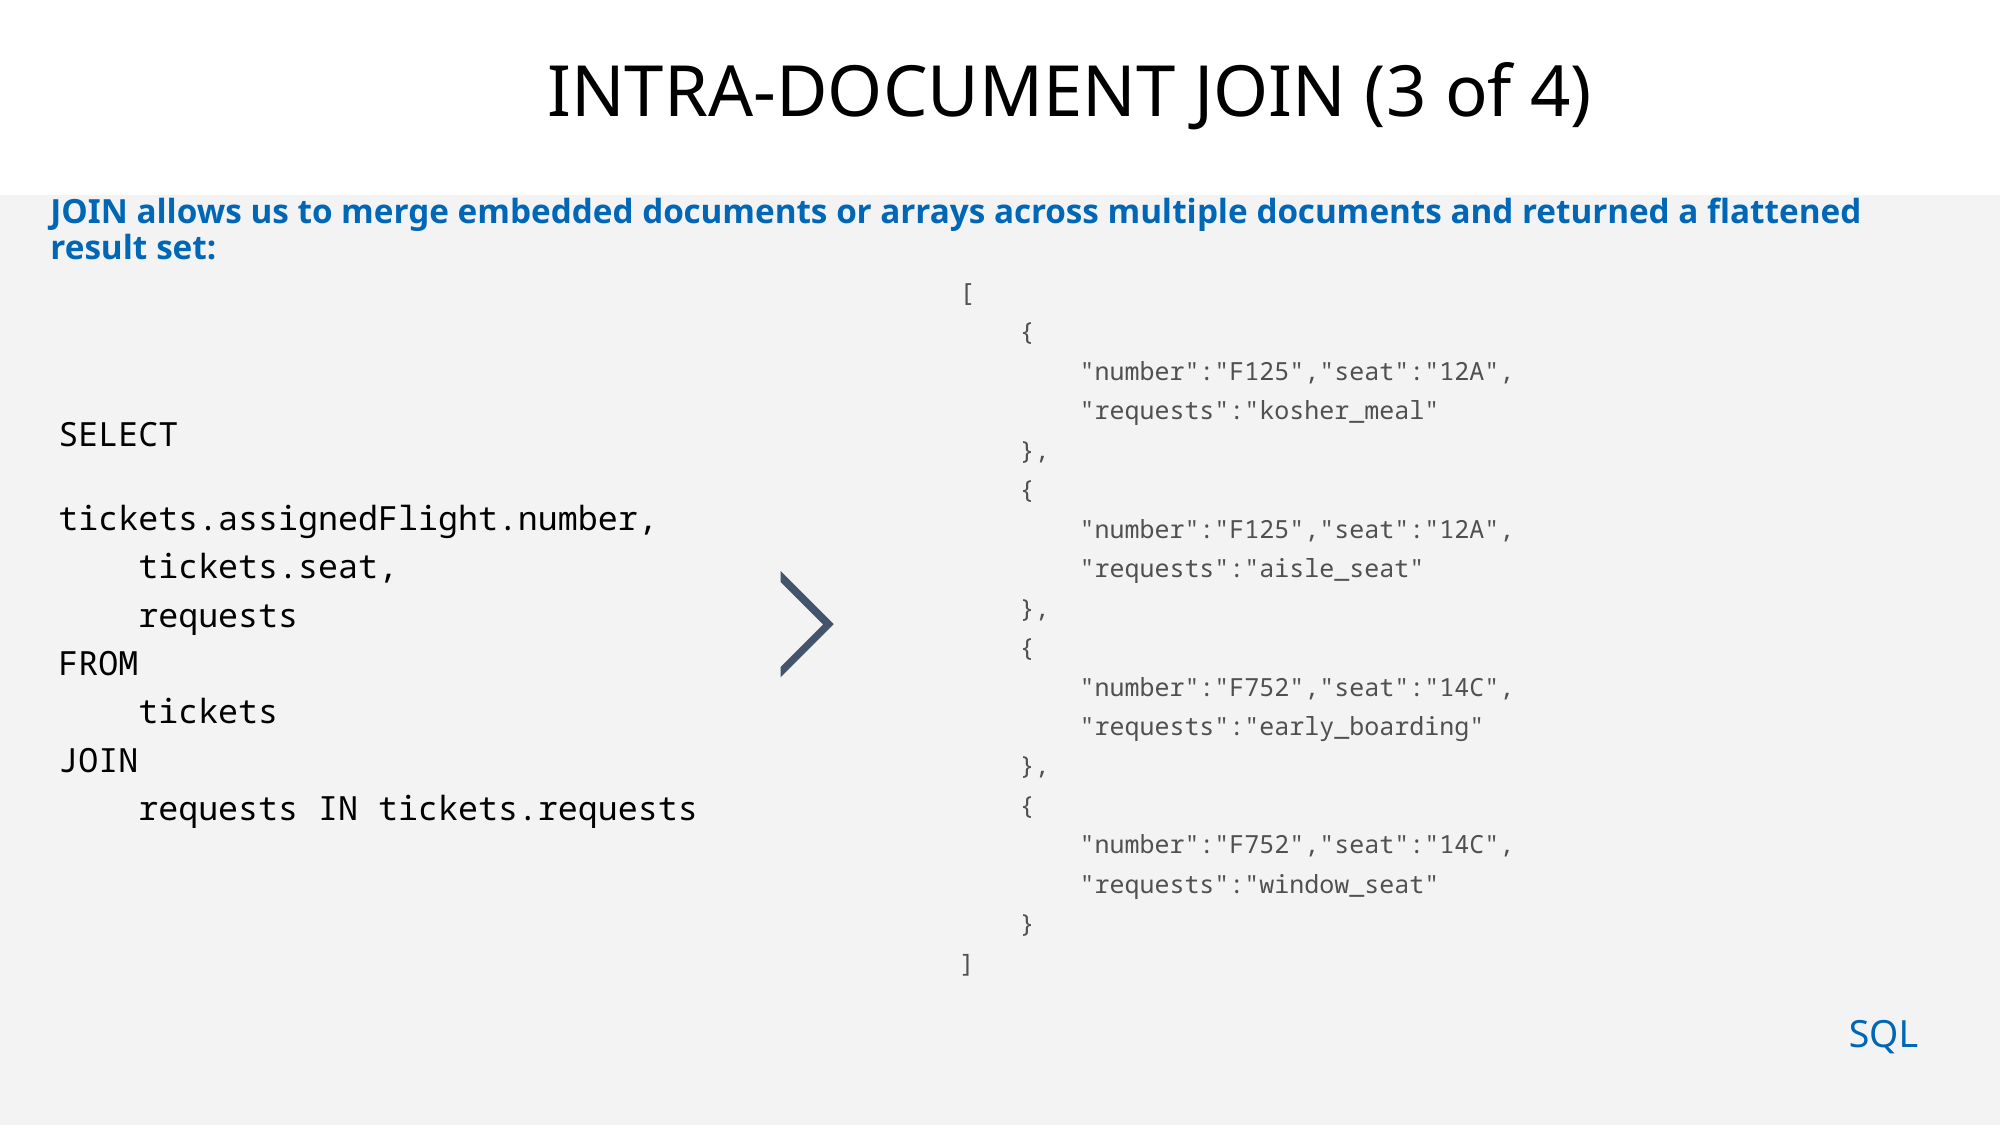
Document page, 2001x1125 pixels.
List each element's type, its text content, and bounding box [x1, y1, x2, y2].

picture [51, 399, 769, 901]
list SELECT tickets.assignedFlight.number, tickets.seat, requests FROM tickets JOIN requests IN tickets.requests [43, 372, 727, 874]
list SQL [1809, 1008, 1958, 1086]
picture [961, 272, 1679, 1078]
text_box [780, 569, 835, 679]
title INTRA-DOCUMENT JOIN (3 of 4) [532, 47, 1755, 141]
list [ { "number":"F125","seat":"12A", "requests":"kosher_meal" }, { "number":"F125","seat":"12A", "requests":"aisle_seat" }, { "number":"F752","seat":"14C", "requests":"early_boarding" }, { "number":"F752","seat":"14C", "requests":"window_seat" } ] [944, 272, 1548, 1125]
list JOIN allows us to merge embedded documents or arrays across multiple documents and returned a flattened result set: [35, 187, 1946, 259]
